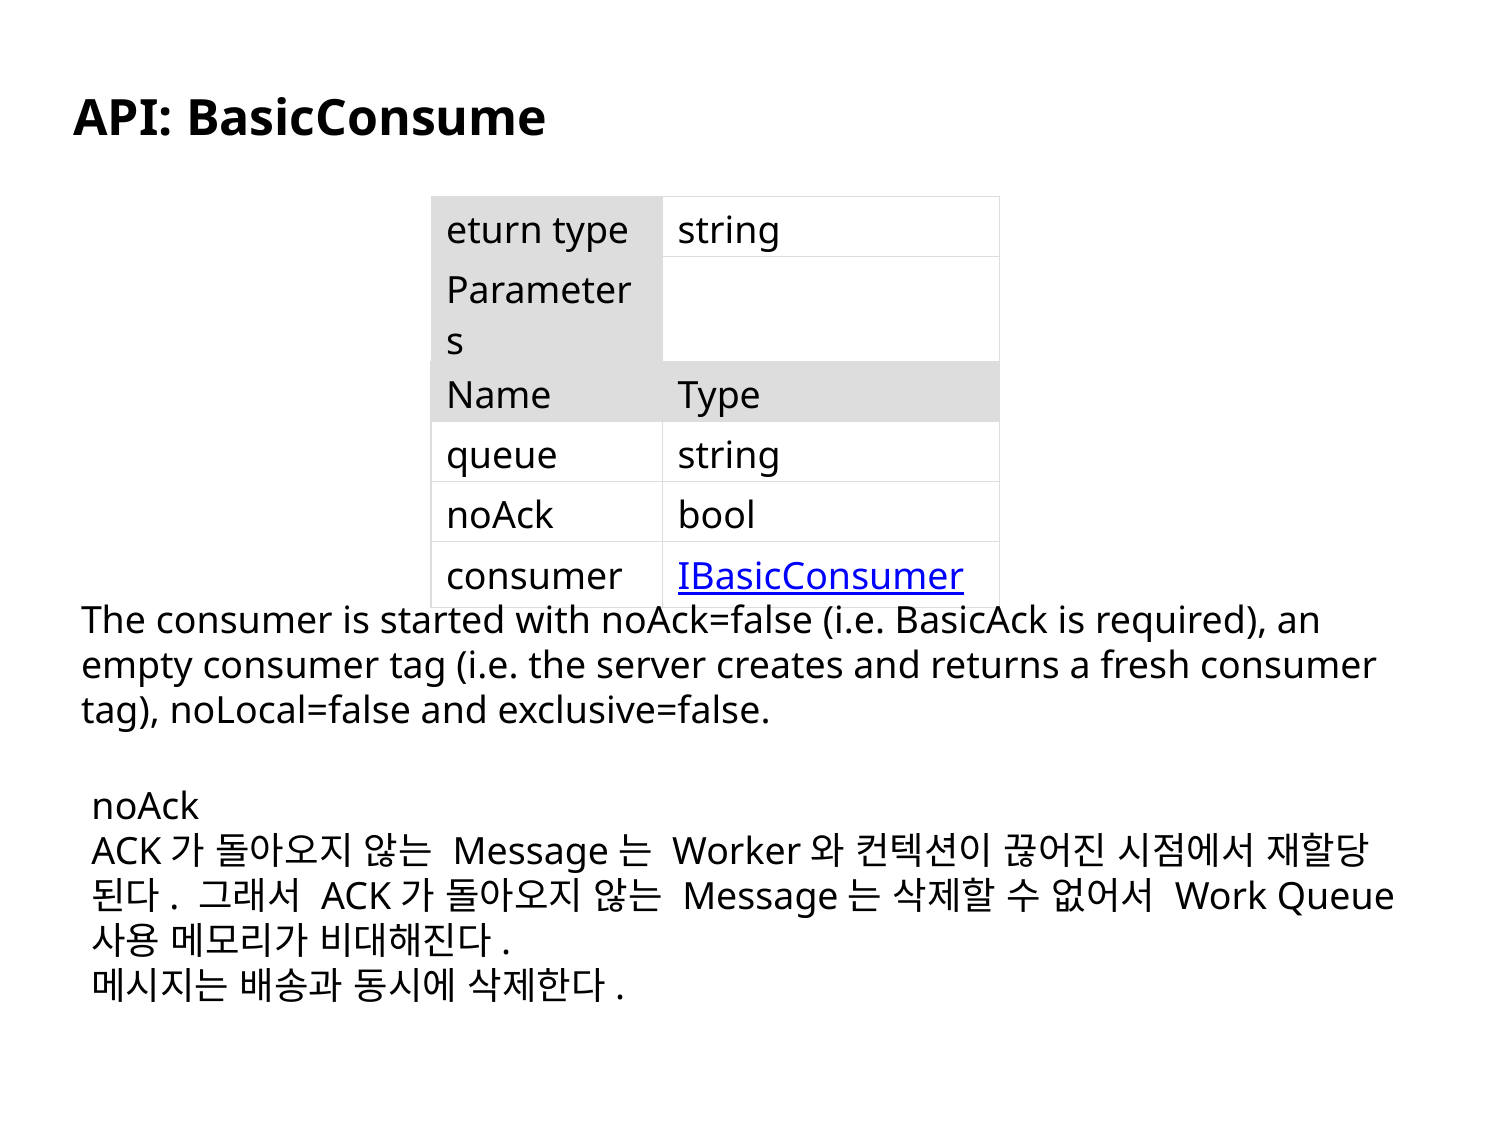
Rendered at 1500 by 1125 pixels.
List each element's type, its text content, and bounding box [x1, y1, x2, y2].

table_cell IBasicConsumer [663, 542, 999, 589]
table_cell string [663, 422, 999, 481]
table_cell Type [663, 362, 999, 421]
table_cell noAck [432, 482, 662, 541]
text_box noAck ACK가 돌아오지 않는 Message는 Worker와 컨텍션이 끊어진 시점에서 재할당 된다. 그래서 ACK가 돌아오지 않는 Message는 삭제할 수 없어서 Work Queue 사용 메모리가 비대해진다. 메시지는 배송과 동시에 삭제한다. [76, 775, 1436, 1015]
text_box The consumer is started with noAck=false (i.e. BasicAck is required), an empty consumer tag (i.e. the server creates and returns a fresh consumer tag), noLocal=false and exclusive=false. [66, 589, 1436, 739]
table_cell [663, 257, 999, 361]
text_box API: BasicConsume [58, 78, 562, 153]
table_header eturn type [431, 196, 662, 256]
table_cell Name [432, 362, 662, 421]
table_cell consumer [432, 542, 662, 589]
table_header string [663, 197, 999, 256]
table_cell Parameters [431, 256, 662, 361]
table_cell queue [432, 422, 662, 481]
table_cell bool [663, 482, 999, 541]
